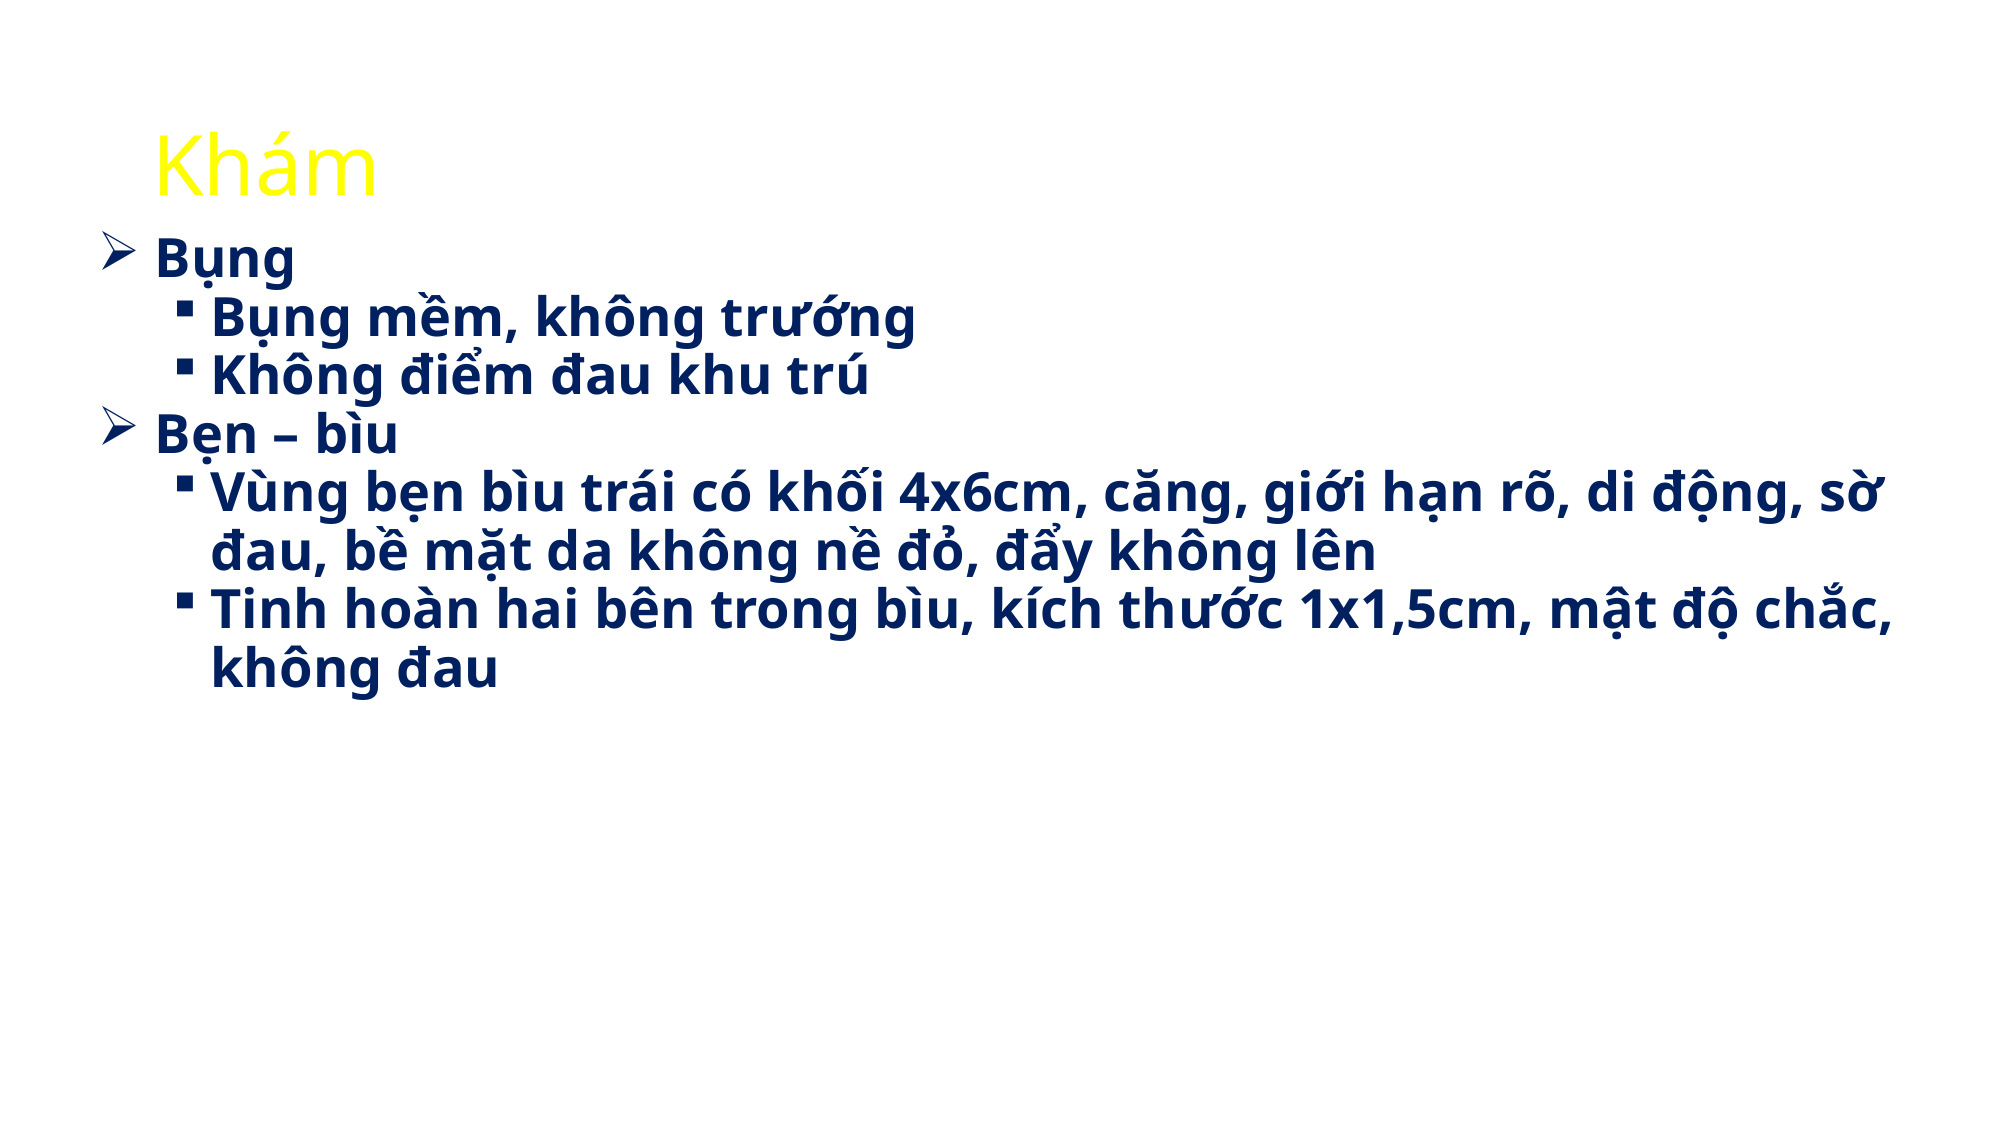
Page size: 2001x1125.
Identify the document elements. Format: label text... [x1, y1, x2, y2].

title Khám [137, 59, 1863, 223]
list Bụng Bụng mềm, không trướng Không điểm đau khu trú Bẹn – bìu Vùng bẹn bìu trái có khối 4x6cm, căng, giới hạn rõ, di động, sờ đau, bề mặt da không nề đỏ, đẩy không lên Tinh hoàn hai bên trong bìu, kích thước 1x1,5cm, mật độ chắc, không đau [82, 223, 2000, 1038]
